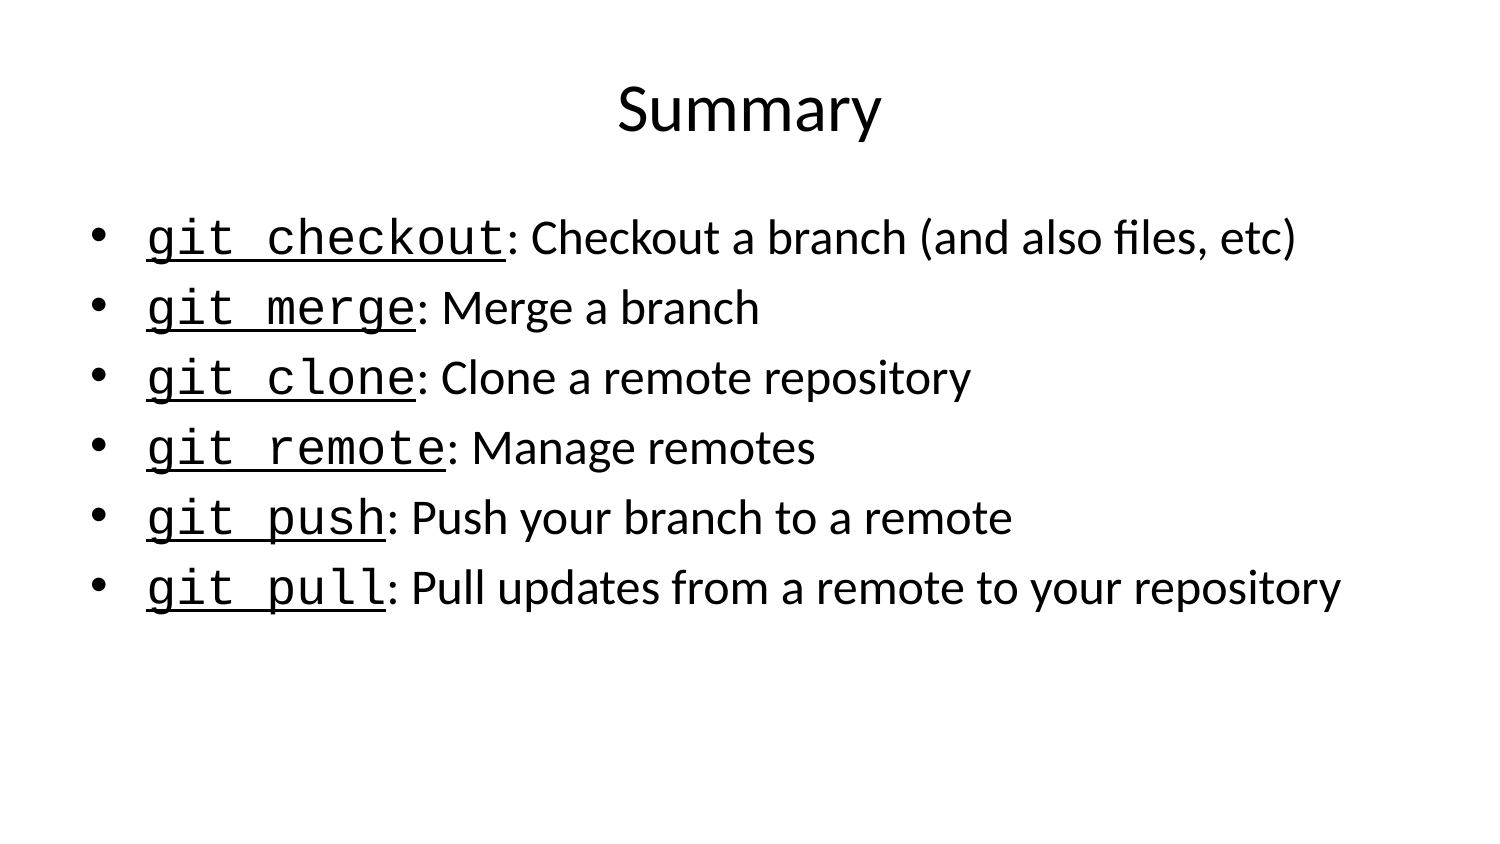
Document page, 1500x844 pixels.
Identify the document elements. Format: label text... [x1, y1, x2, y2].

list git checkout: Checkout a branch (and also files, etc) git merge: Merge a branch git clone: Clone a remote repository git remote: Manage remotes git push: Push your branch to a remote git pull: Pull updates from a remote to your repository [75, 196, 1425, 754]
title Summary [75, 33, 1425, 175]
